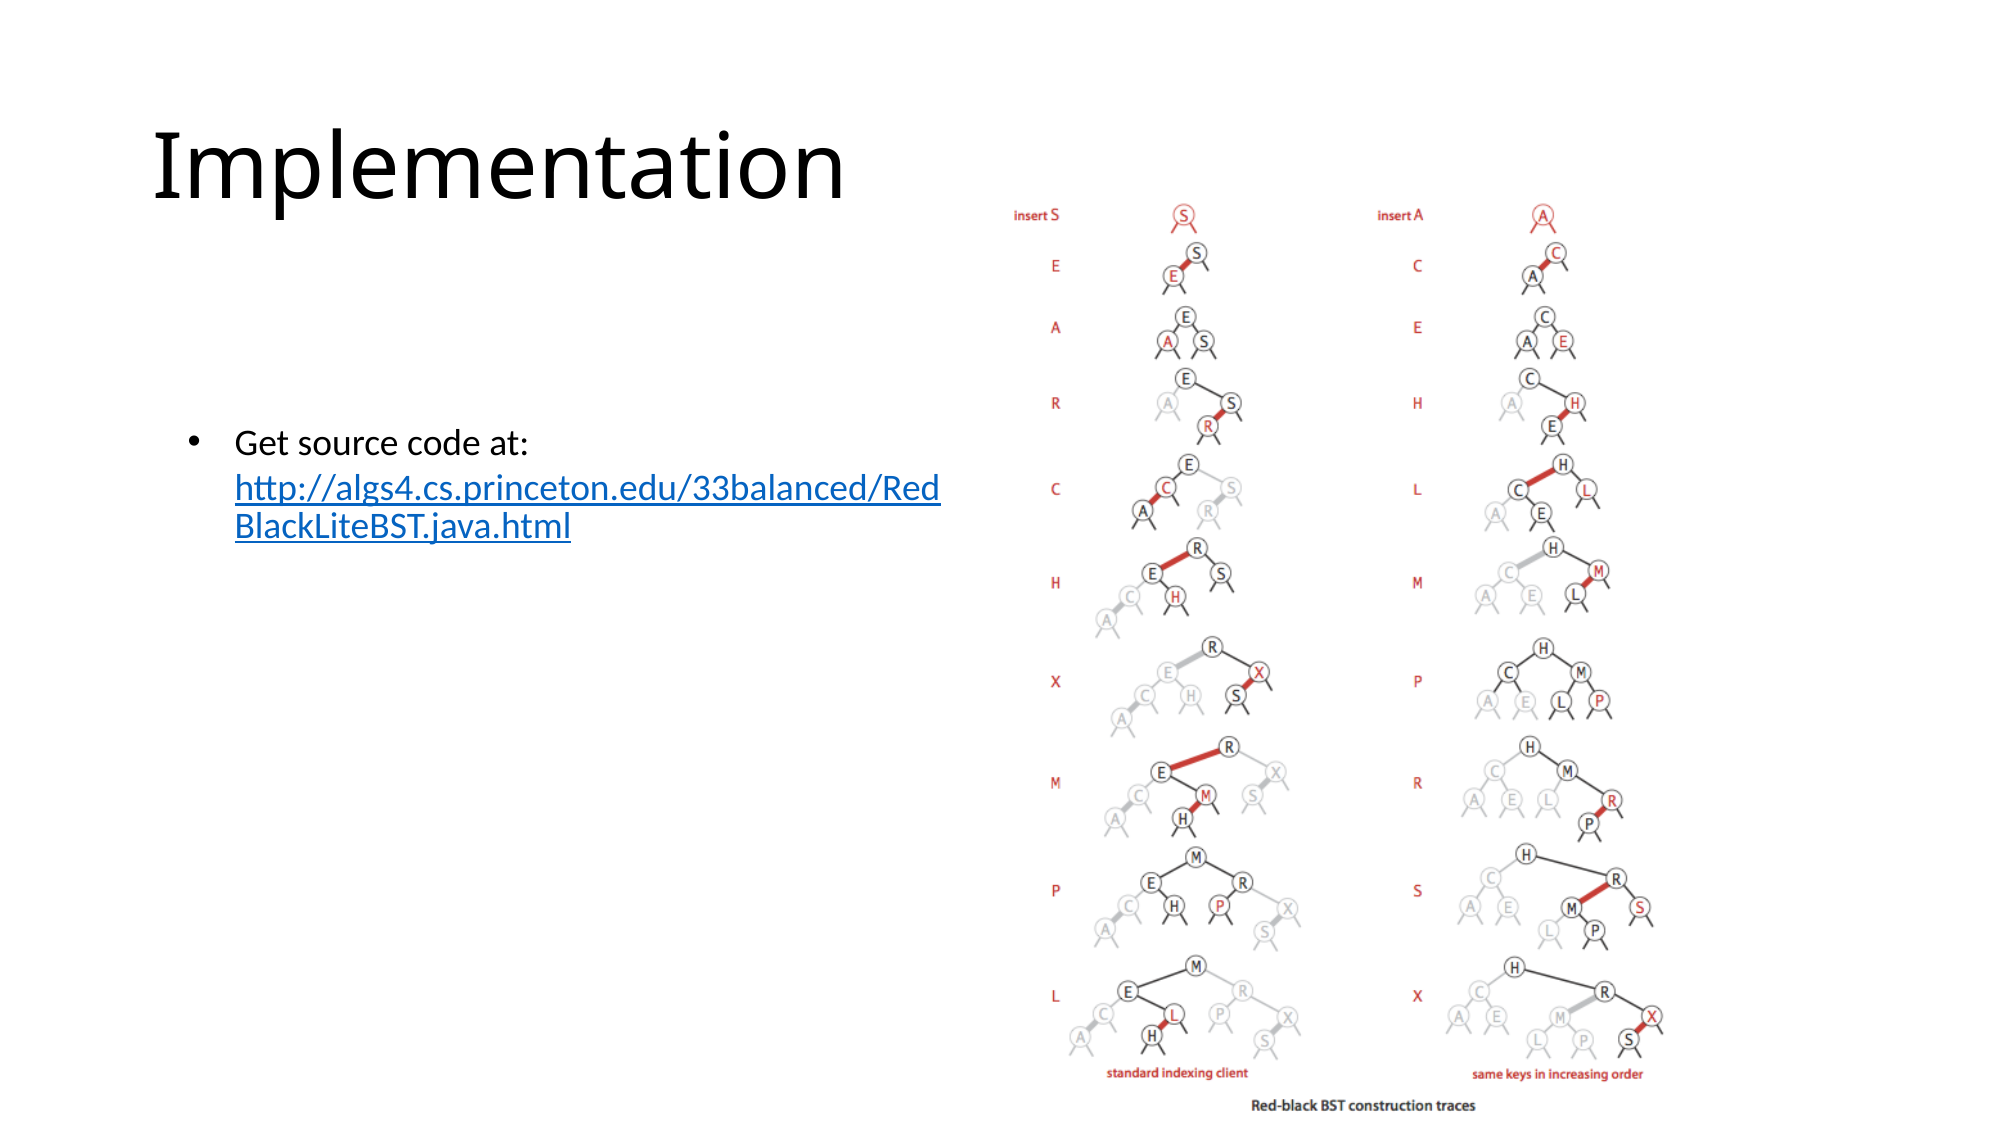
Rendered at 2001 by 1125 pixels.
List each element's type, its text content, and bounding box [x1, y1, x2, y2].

title Implementation [137, 59, 1863, 278]
text_box Get source code at: http://algs4.cs.princeton.edu/33balanced/RedBlackLiteBST.java.html [173, 410, 968, 561]
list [999, 178, 1707, 1125]
